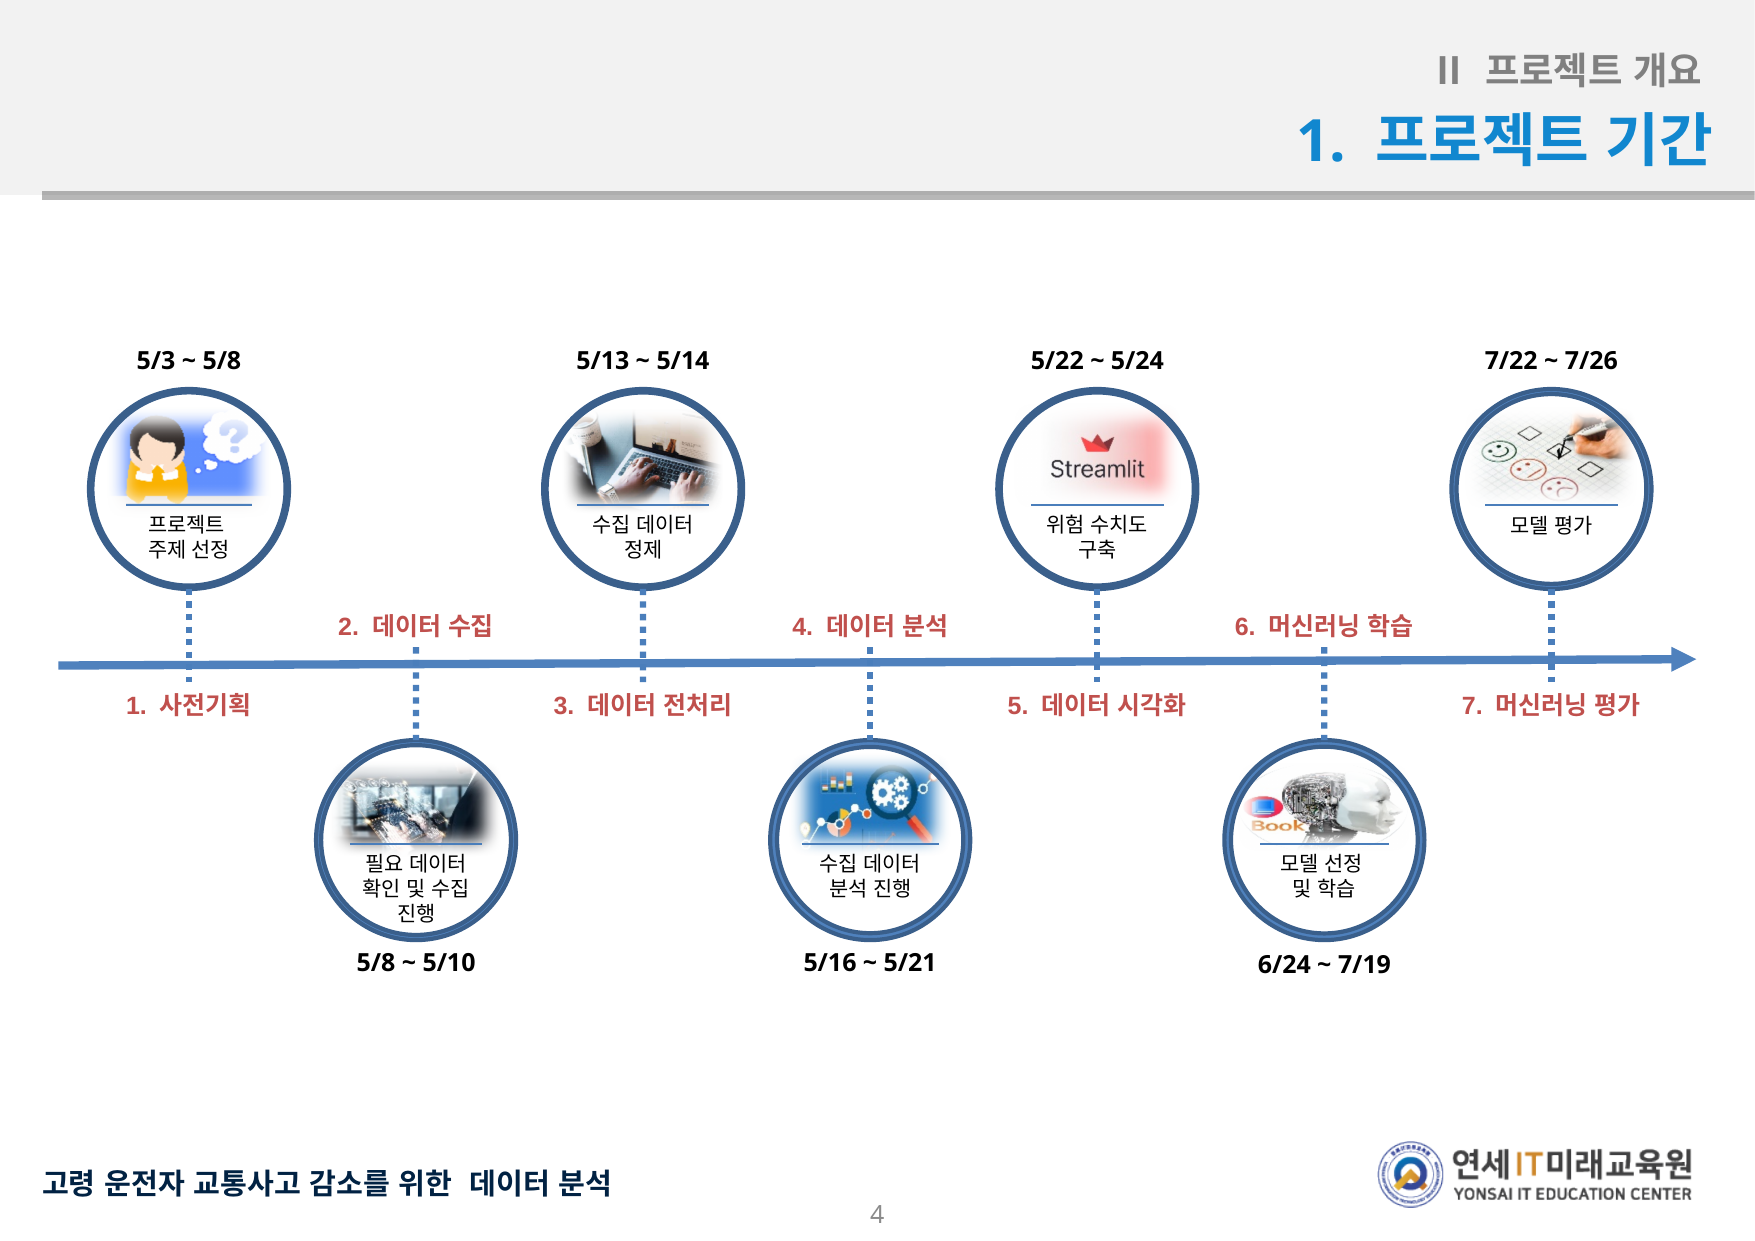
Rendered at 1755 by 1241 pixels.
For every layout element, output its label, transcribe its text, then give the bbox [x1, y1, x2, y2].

text_box [1466, 545, 1637, 592]
text_box [126, 570, 252, 592]
text_box 1. 사전기획 [77, 682, 301, 727]
text_box [1222, 796, 1237, 893]
text_box 4. 데이터 분석 [758, 602, 983, 648]
picture [561, 406, 725, 515]
text_box [794, 909, 946, 939]
text_box [1035, 570, 1160, 592]
text_box 5/16 ~ 5/21 [770, 939, 971, 984]
text_box [541, 435, 556, 543]
text_box 6/24 ~ 7/19 [1224, 941, 1425, 987]
text_box 2. 데이터 수집 [304, 602, 528, 648]
text_box [822, 738, 919, 750]
text_box 필요 데이터 확인 및 수집 진행 [329, 866, 503, 934]
picture [329, 760, 503, 859]
text_box [1249, 909, 1400, 941]
picture [1012, 402, 1182, 511]
text_box [353, 738, 479, 759]
text_box [580, 570, 706, 592]
text_box [376, 934, 457, 939]
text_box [421, 658, 638, 666]
picture [106, 406, 272, 519]
text_box 5/13 ~ 5/14 [543, 337, 744, 382]
text_box 6. 머신러닝 학습 [1212, 602, 1437, 648]
text_box 모델 평가 [1464, 518, 1638, 545]
text_box [730, 435, 746, 543]
text_box [313, 795, 329, 894]
text_box 5/3 ~ 5/8 [88, 337, 289, 382]
text_box [1261, 738, 1388, 760]
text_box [193, 658, 411, 666]
text_box [1047, 386, 1148, 400]
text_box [648, 658, 865, 666]
text_box [1184, 438, 1200, 543]
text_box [391, 39, 1728, 182]
text_box 프로젝트 주제 선정 [102, 522, 276, 570]
text_box [957, 786, 973, 894]
text_box [130, 386, 248, 405]
text_box [585, 386, 702, 405]
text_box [1102, 658, 1319, 666]
text_box 모델 선정 및 학습 [1237, 859, 1411, 909]
text_box [1411, 794, 1427, 895]
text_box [1555, 658, 1697, 666]
text_box 수집 데이터 분석 진행 [783, 859, 957, 909]
text_box [995, 441, 1010, 542]
text_box [503, 793, 519, 894]
text_box [1494, 386, 1609, 404]
text_box [1449, 445, 1464, 542]
text_box 수집 데이터 정제 [556, 516, 730, 570]
picture [788, 752, 953, 859]
text_box 5/22 ~ 5/24 [997, 337, 1198, 382]
text_box [768, 786, 783, 894]
picture [1237, 761, 1412, 853]
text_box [874, 658, 1092, 666]
text_box 3. 데이터 전처리 [531, 682, 755, 727]
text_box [57, 658, 184, 666]
text_box 5/8 ~ 5/10 [316, 939, 517, 984]
text_box 위험 수치도 구축 [1010, 516, 1184, 570]
text_box 7. 머신러닝 평가 [1439, 682, 1664, 727]
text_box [1329, 658, 1547, 666]
picture [42, 182, 1755, 209]
text_box 5. 데이터 시각화 [985, 682, 1210, 727]
text_box [1638, 443, 1654, 544]
picture [1464, 406, 1639, 511]
text_box [276, 437, 292, 543]
text_box [86, 437, 102, 543]
slide_number 4 [702, 1185, 1053, 1241]
text_box 7/22 ~ 7/26 [1451, 337, 1652, 383]
picture [1377, 1141, 1702, 1208]
